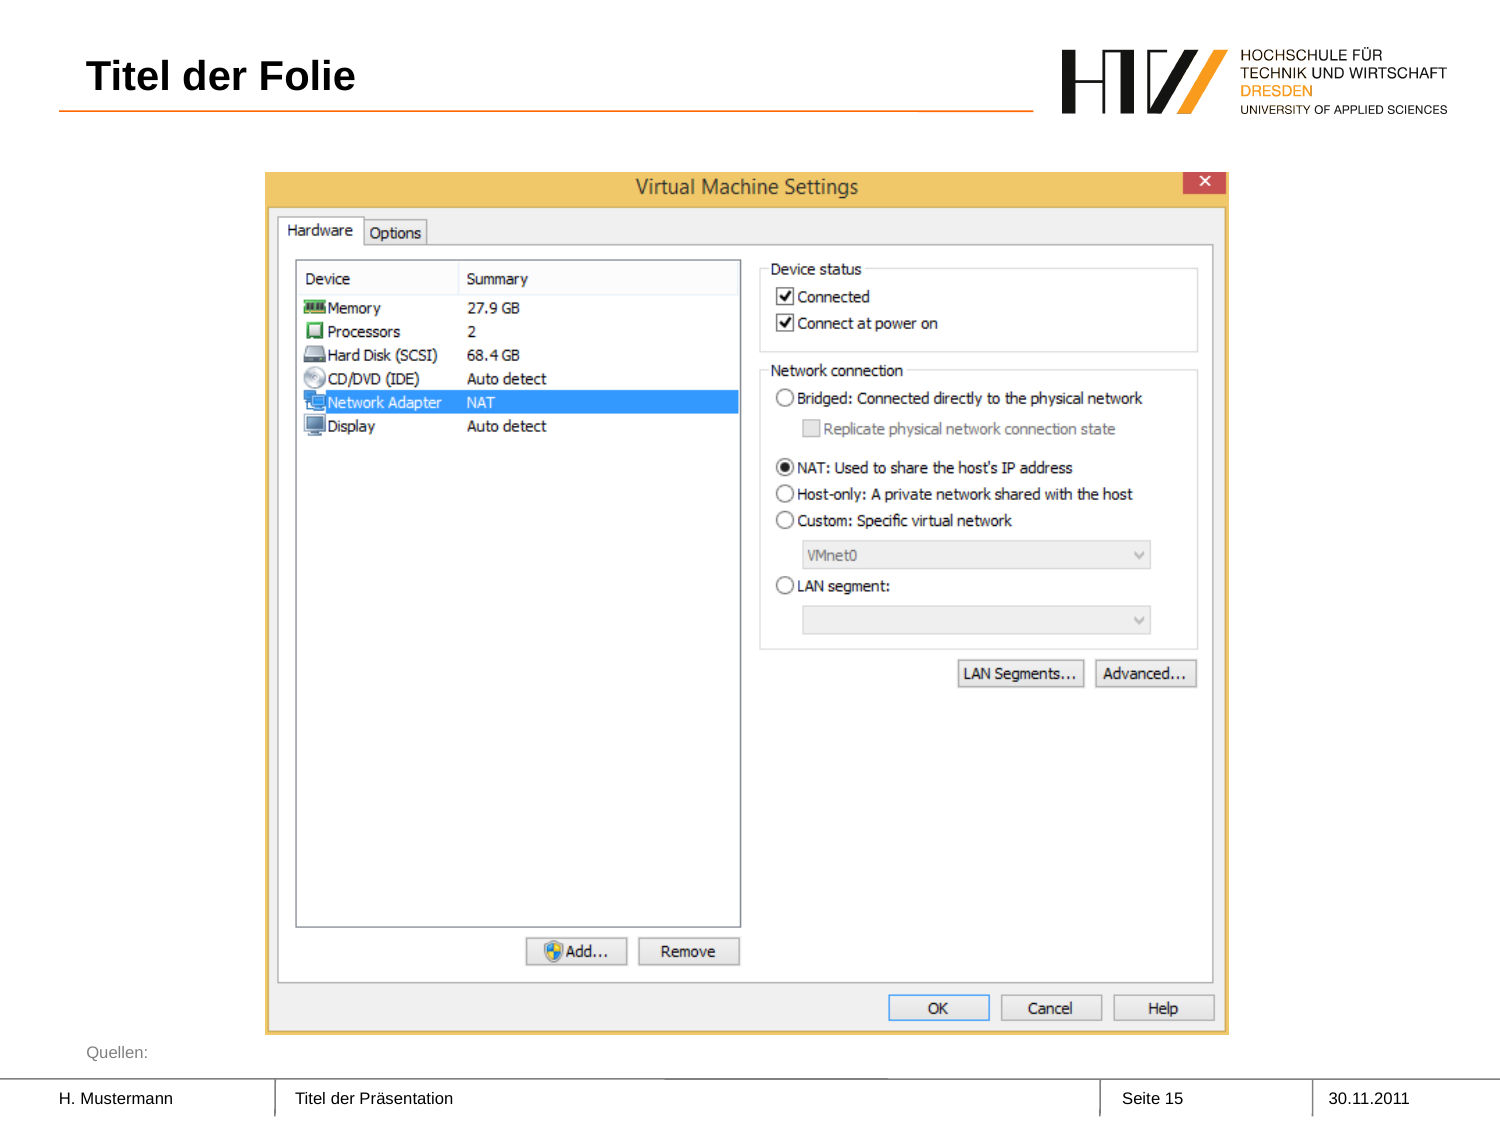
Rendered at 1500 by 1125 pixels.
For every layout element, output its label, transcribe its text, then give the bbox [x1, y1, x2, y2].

picture [1062, 47, 1447, 114]
title Titel der Folie [70, 29, 1040, 117]
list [264, 172, 1230, 1036]
text_box Quellen: [71, 1034, 173, 1070]
